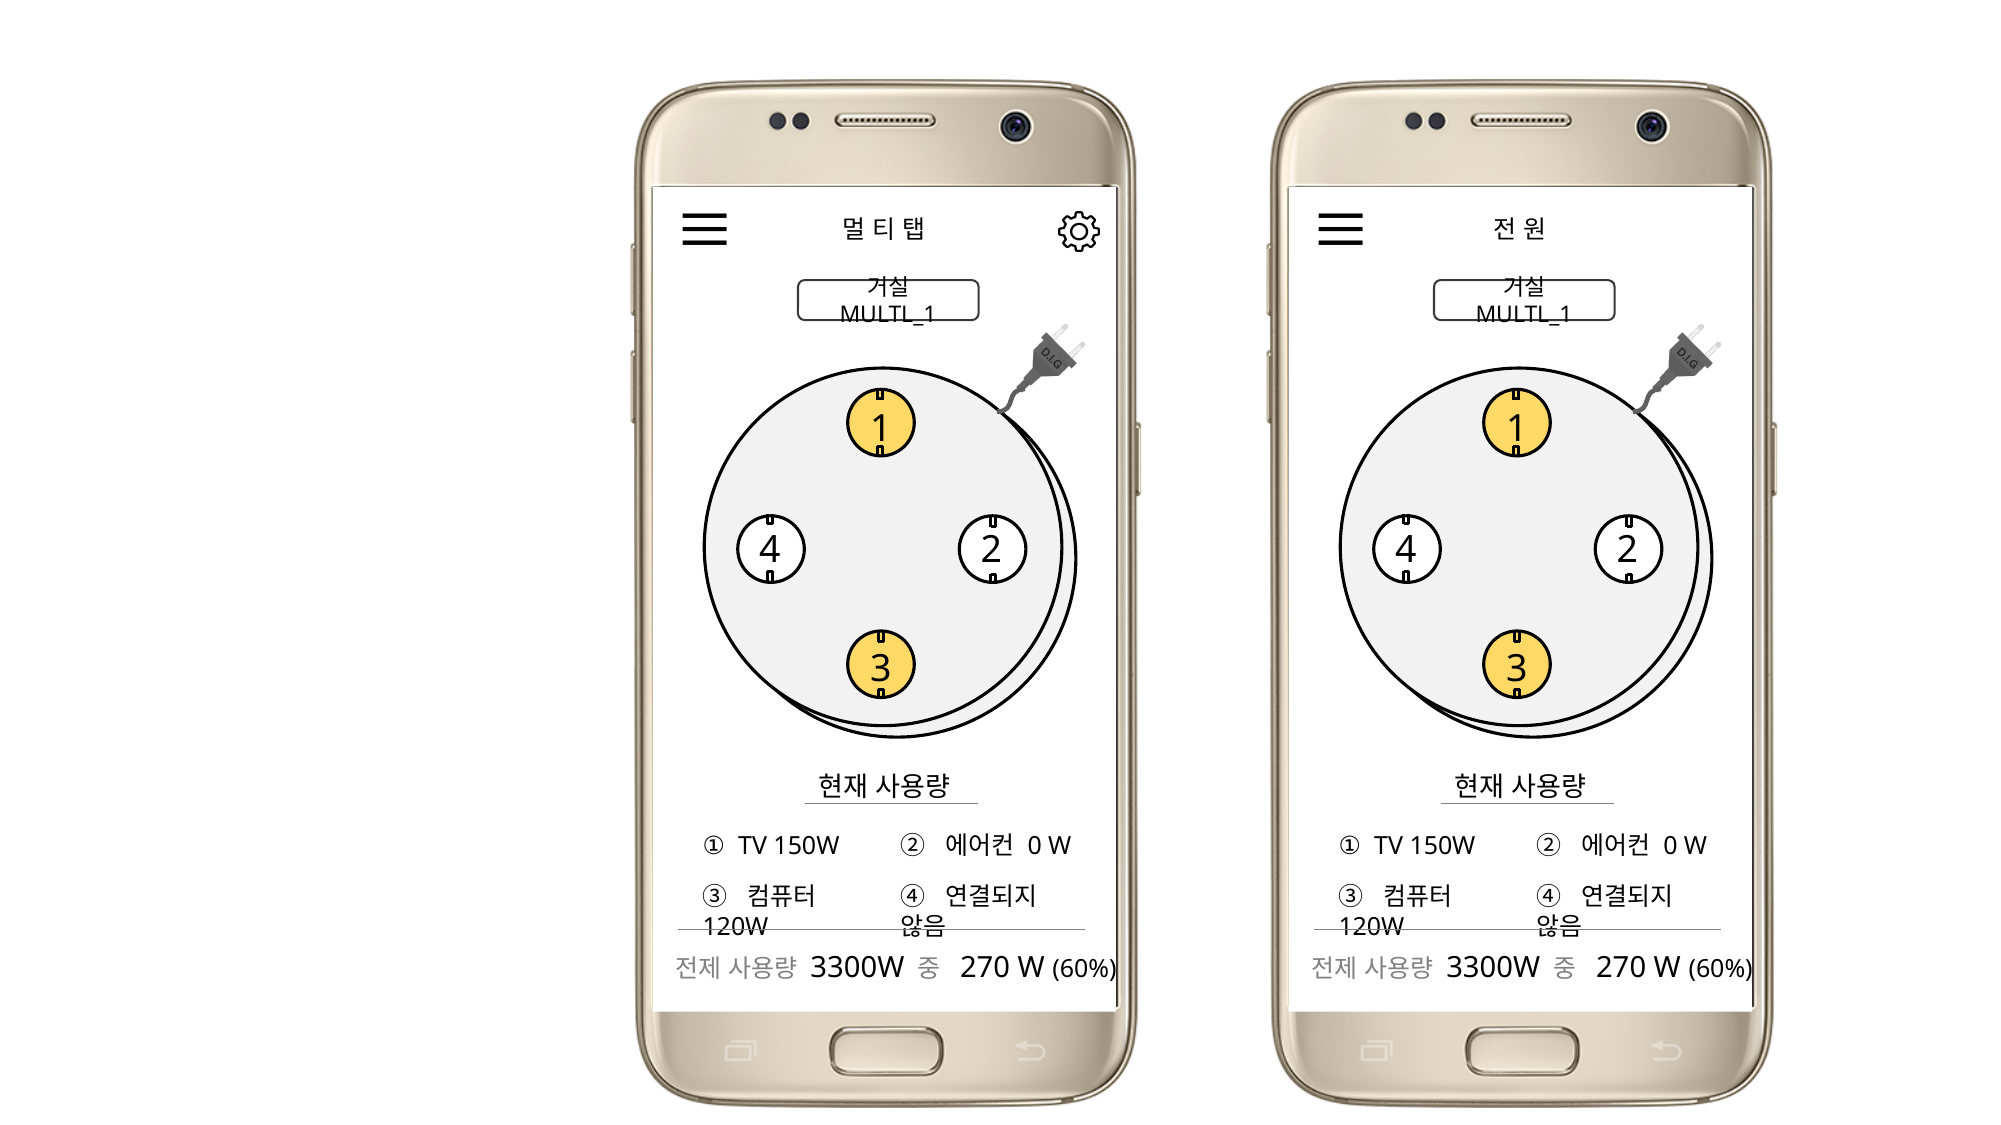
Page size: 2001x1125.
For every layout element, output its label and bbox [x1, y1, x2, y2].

text_box [1230, 74, 1797, 1125]
text_box [594, 74, 1161, 1125]
picture [1058, 211, 1100, 252]
